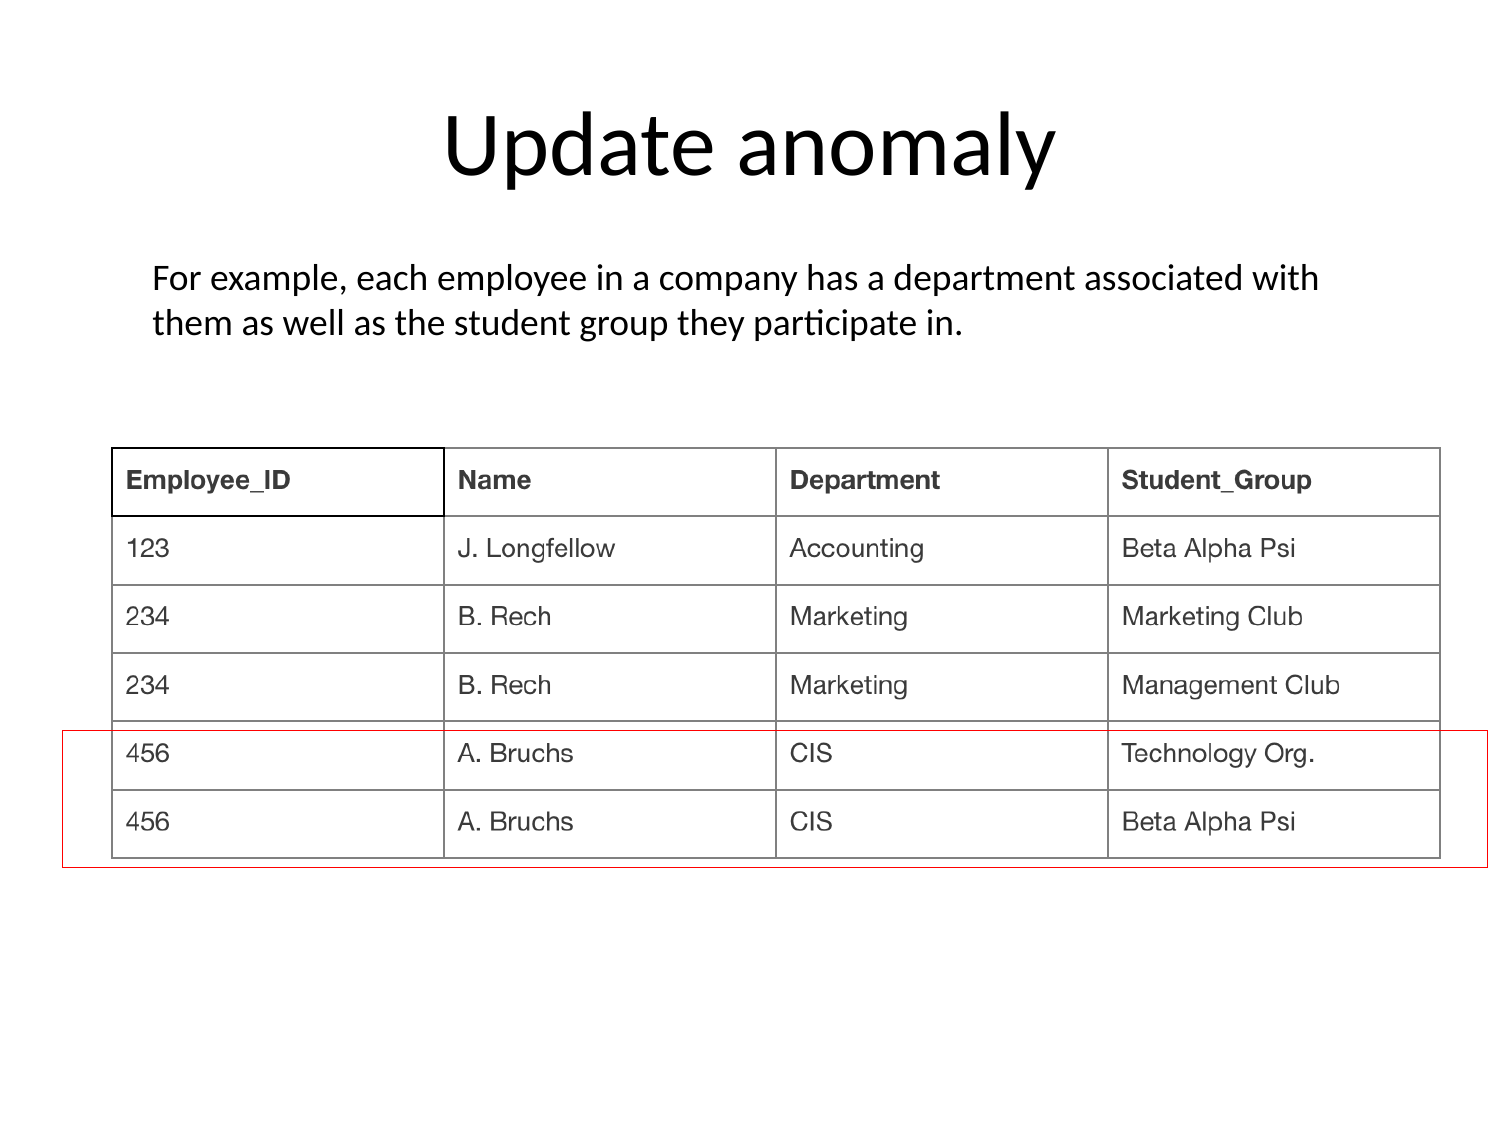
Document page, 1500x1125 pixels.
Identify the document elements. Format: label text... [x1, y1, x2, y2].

text_box [1454, 730, 1488, 868]
title Update anomaly [75, 45, 1425, 233]
text_box For example, each employee in a company has a department associated with them as well as the student group they participate in. [137, 246, 1388, 351]
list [99, 437, 1451, 869]
text_box [62, 730, 94, 868]
